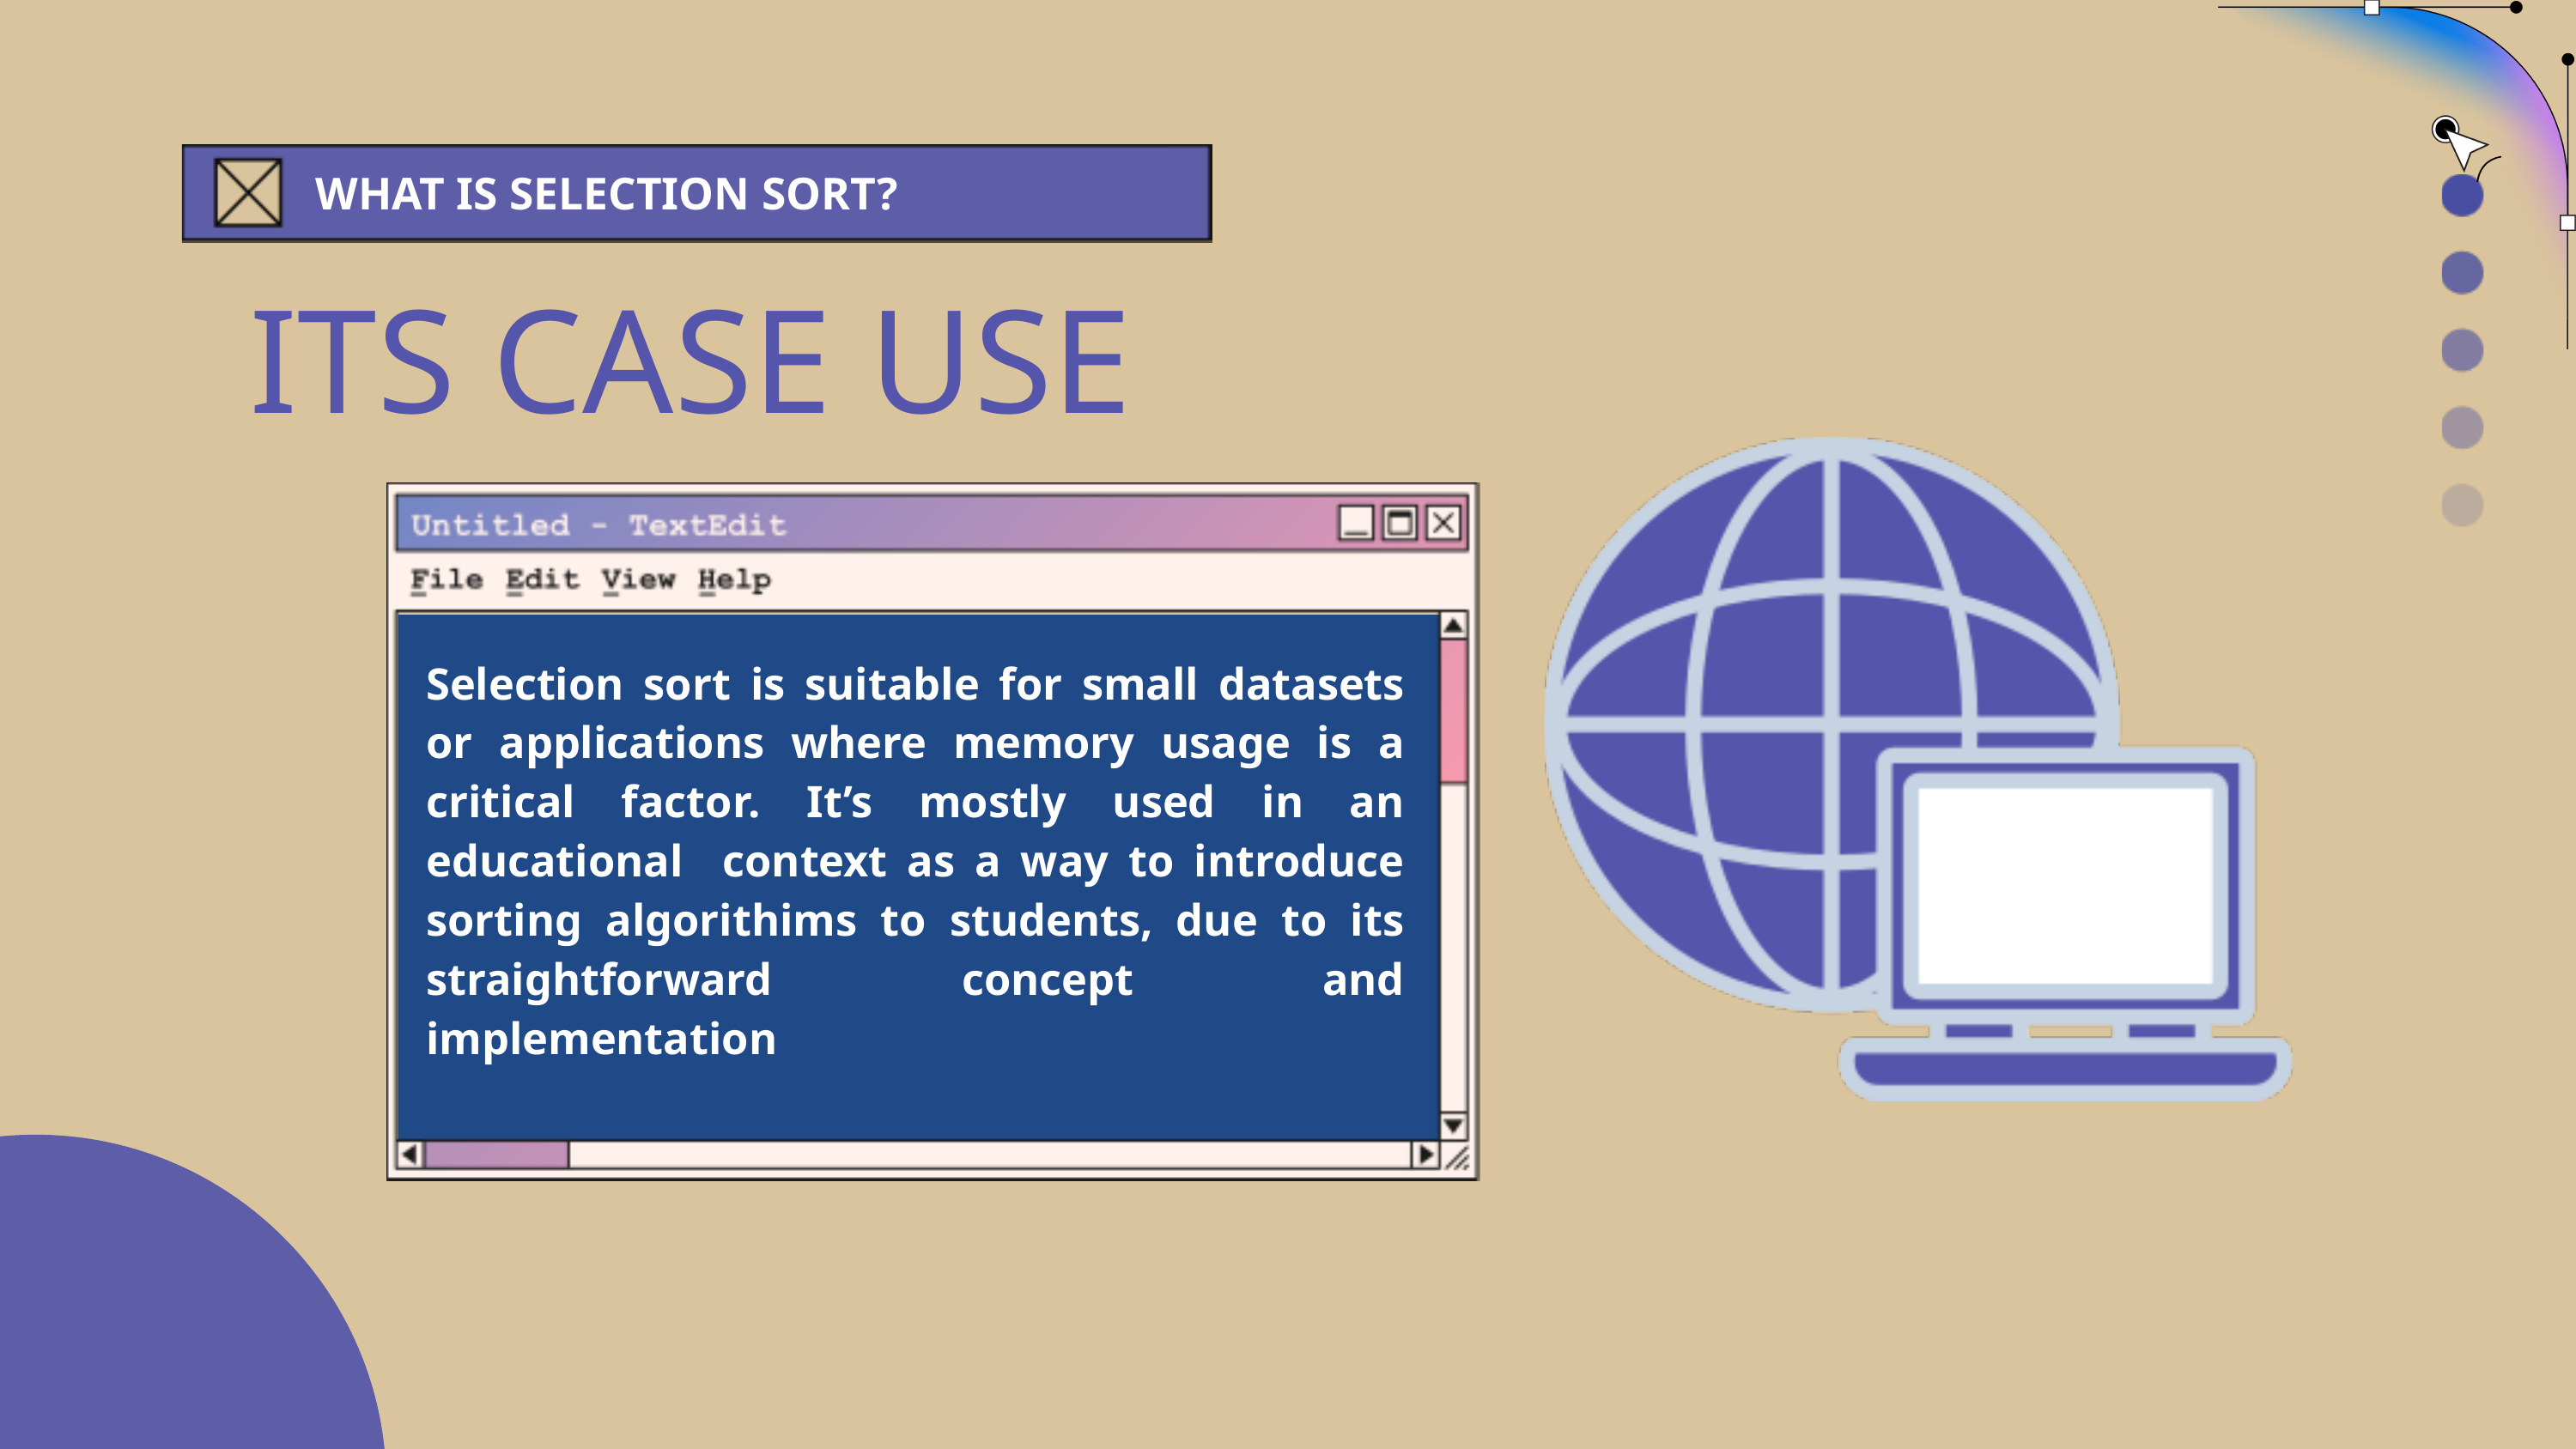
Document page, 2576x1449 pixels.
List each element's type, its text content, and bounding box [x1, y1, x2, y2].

text_box [1544, 437, 2295, 1101]
text_box ITS CASE USE [248, 298, 1406, 442]
text_box [181, 144, 1212, 243]
text_box [386, 482, 1480, 1181]
text_box [2441, 349, 2484, 529]
text_box WHAT IS SELECTION SORT? [315, 174, 1101, 219]
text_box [398, 614, 1446, 1148]
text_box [0, 1134, 387, 1449]
text_box [2218, 0, 2576, 349]
